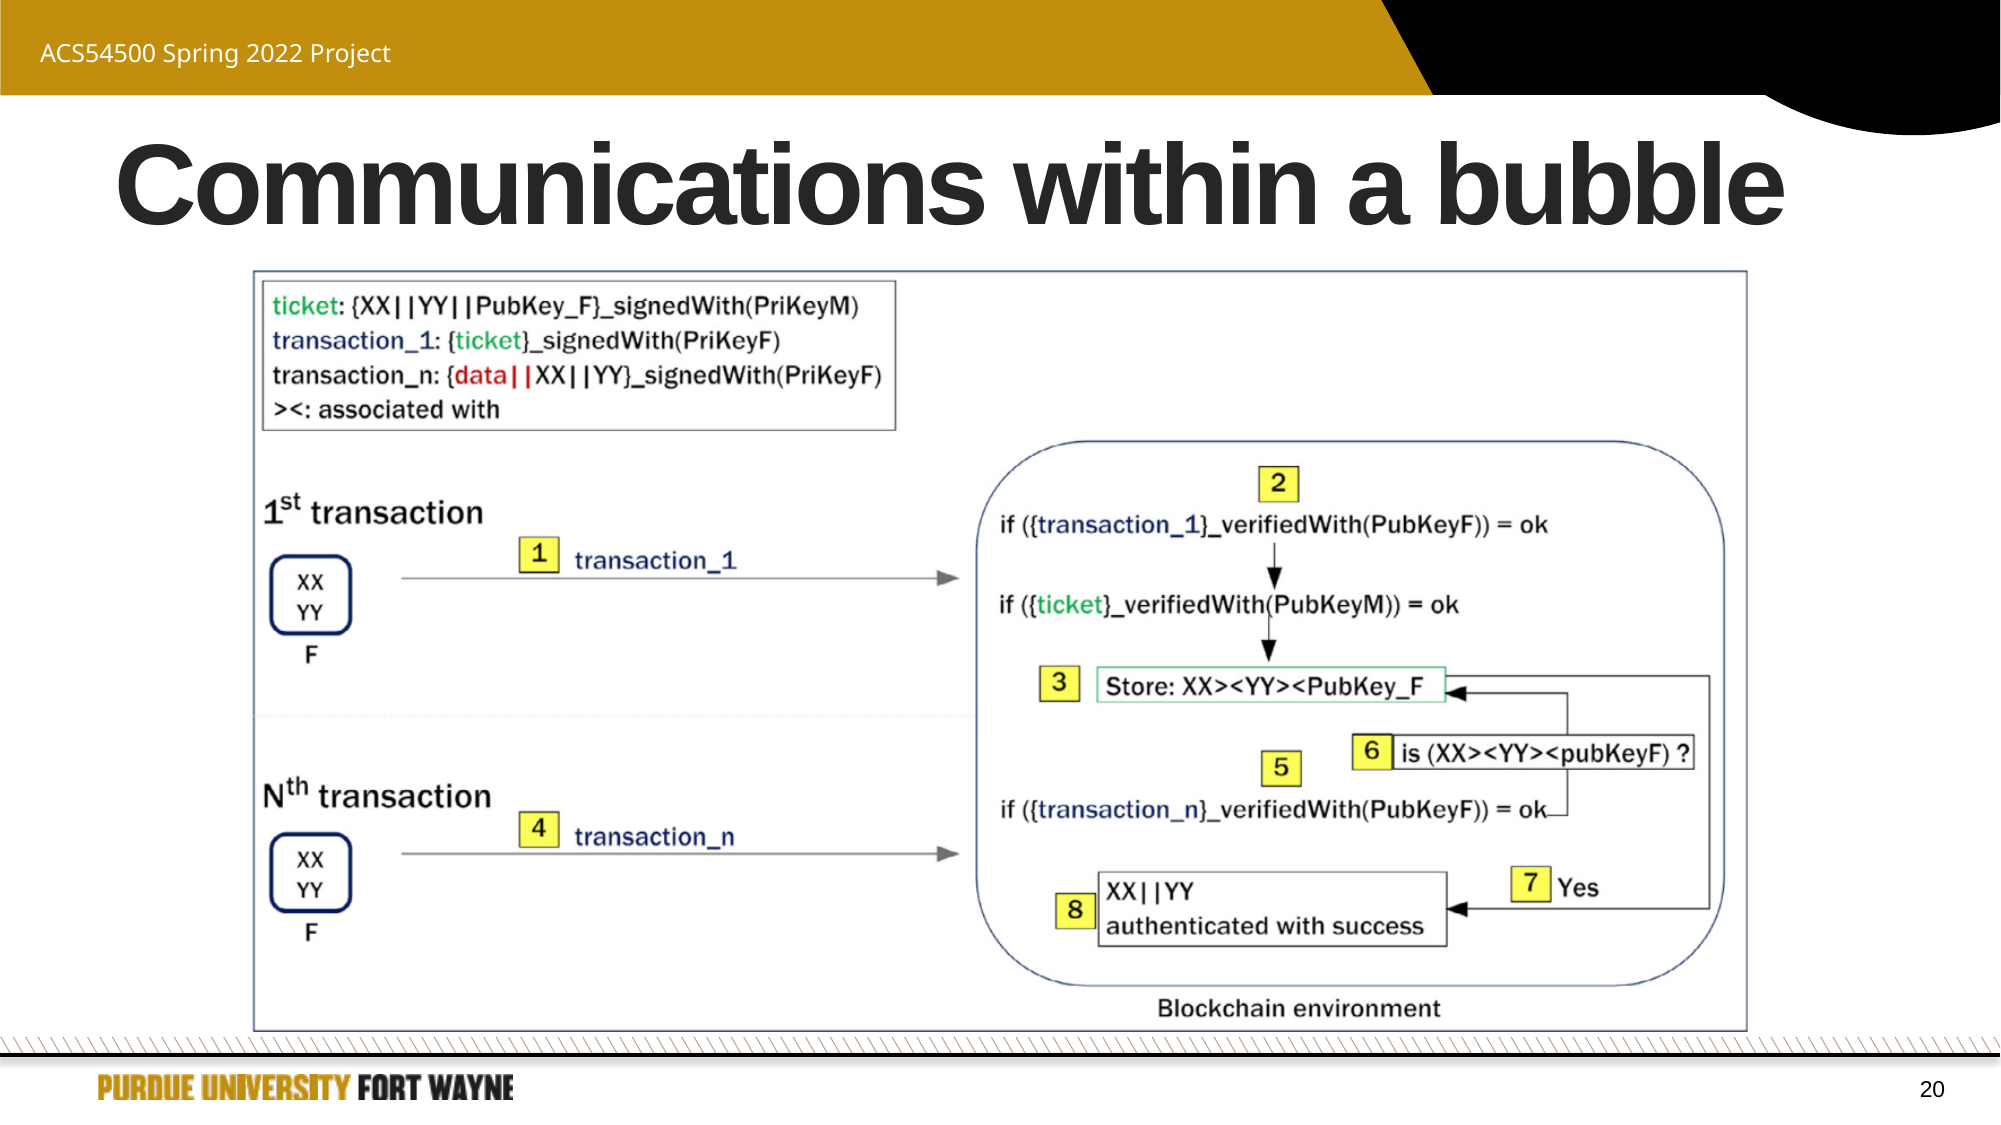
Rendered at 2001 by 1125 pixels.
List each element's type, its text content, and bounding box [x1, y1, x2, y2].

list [249, 266, 1751, 1033]
title Communications within a bubble [99, 100, 1900, 256]
